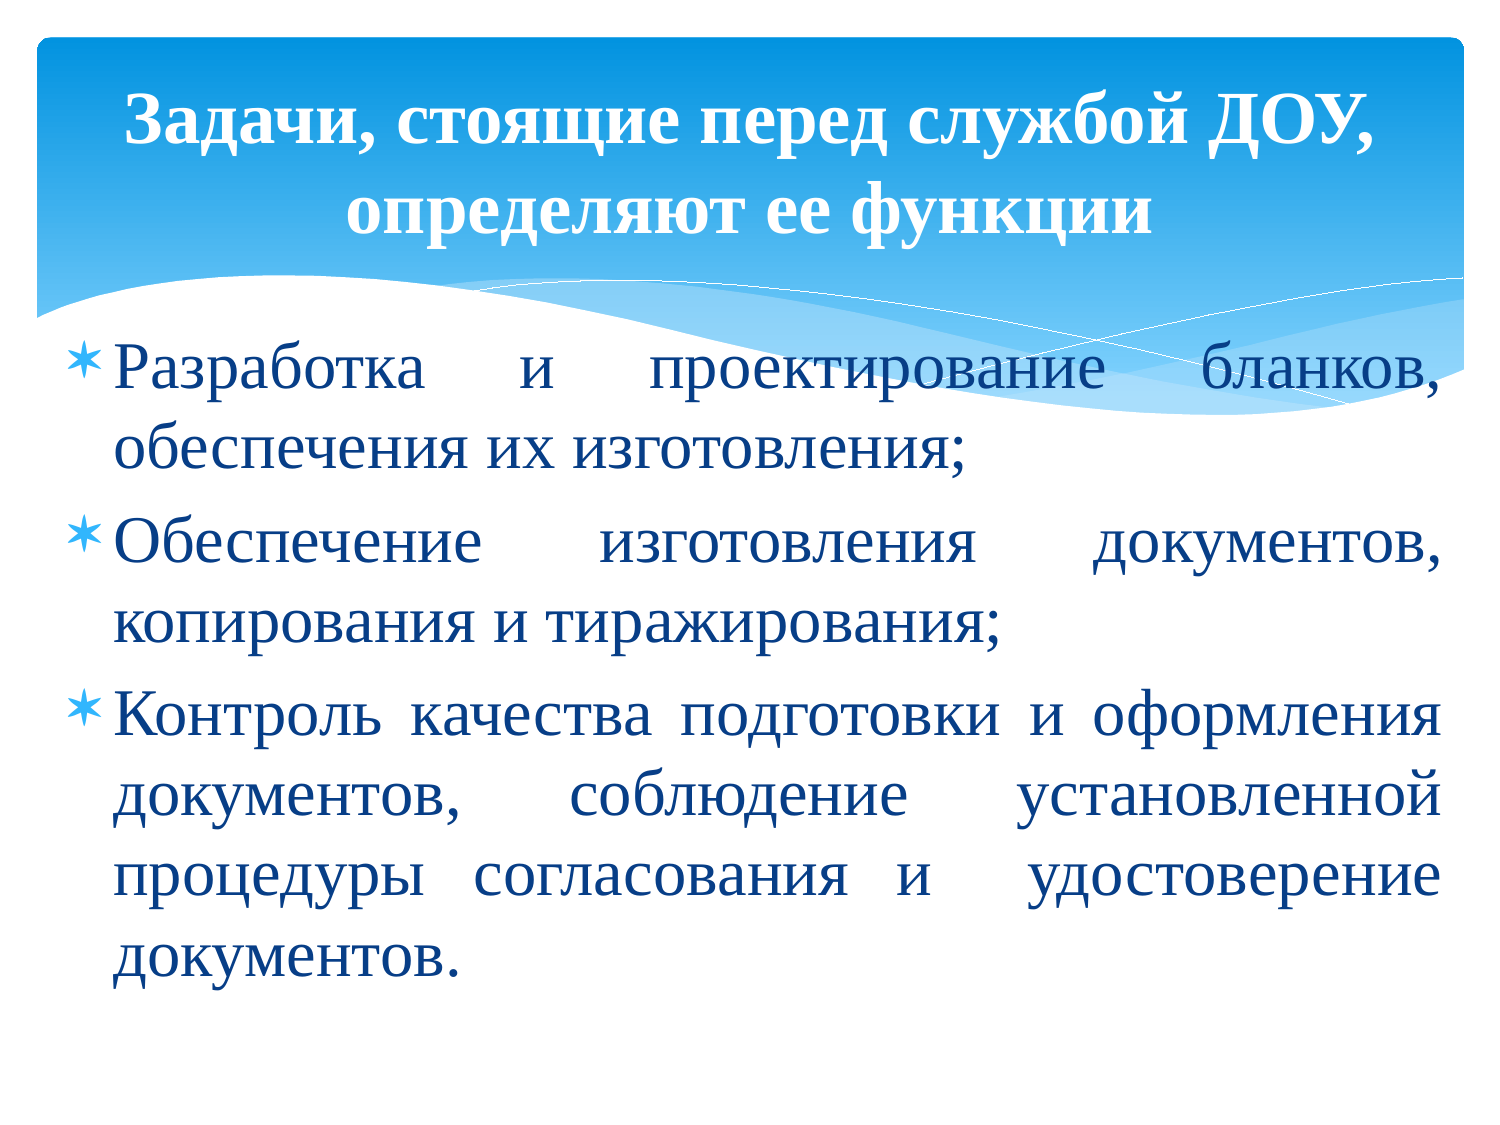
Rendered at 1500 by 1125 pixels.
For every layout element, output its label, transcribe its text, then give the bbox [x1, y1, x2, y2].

list Разработка и проектирование бланков, обеспечения их изготовления; Обеспечение изготовления документов, копирования и тиражирования; Контроль качества подготовки и оформления документов, соблюдение установленной процедуры согласования и удостоверение документов. [53, 314, 1459, 1005]
title Задачи, стоящие перед службой ДОУ, определяют ее функции [75, 55, 1425, 261]
